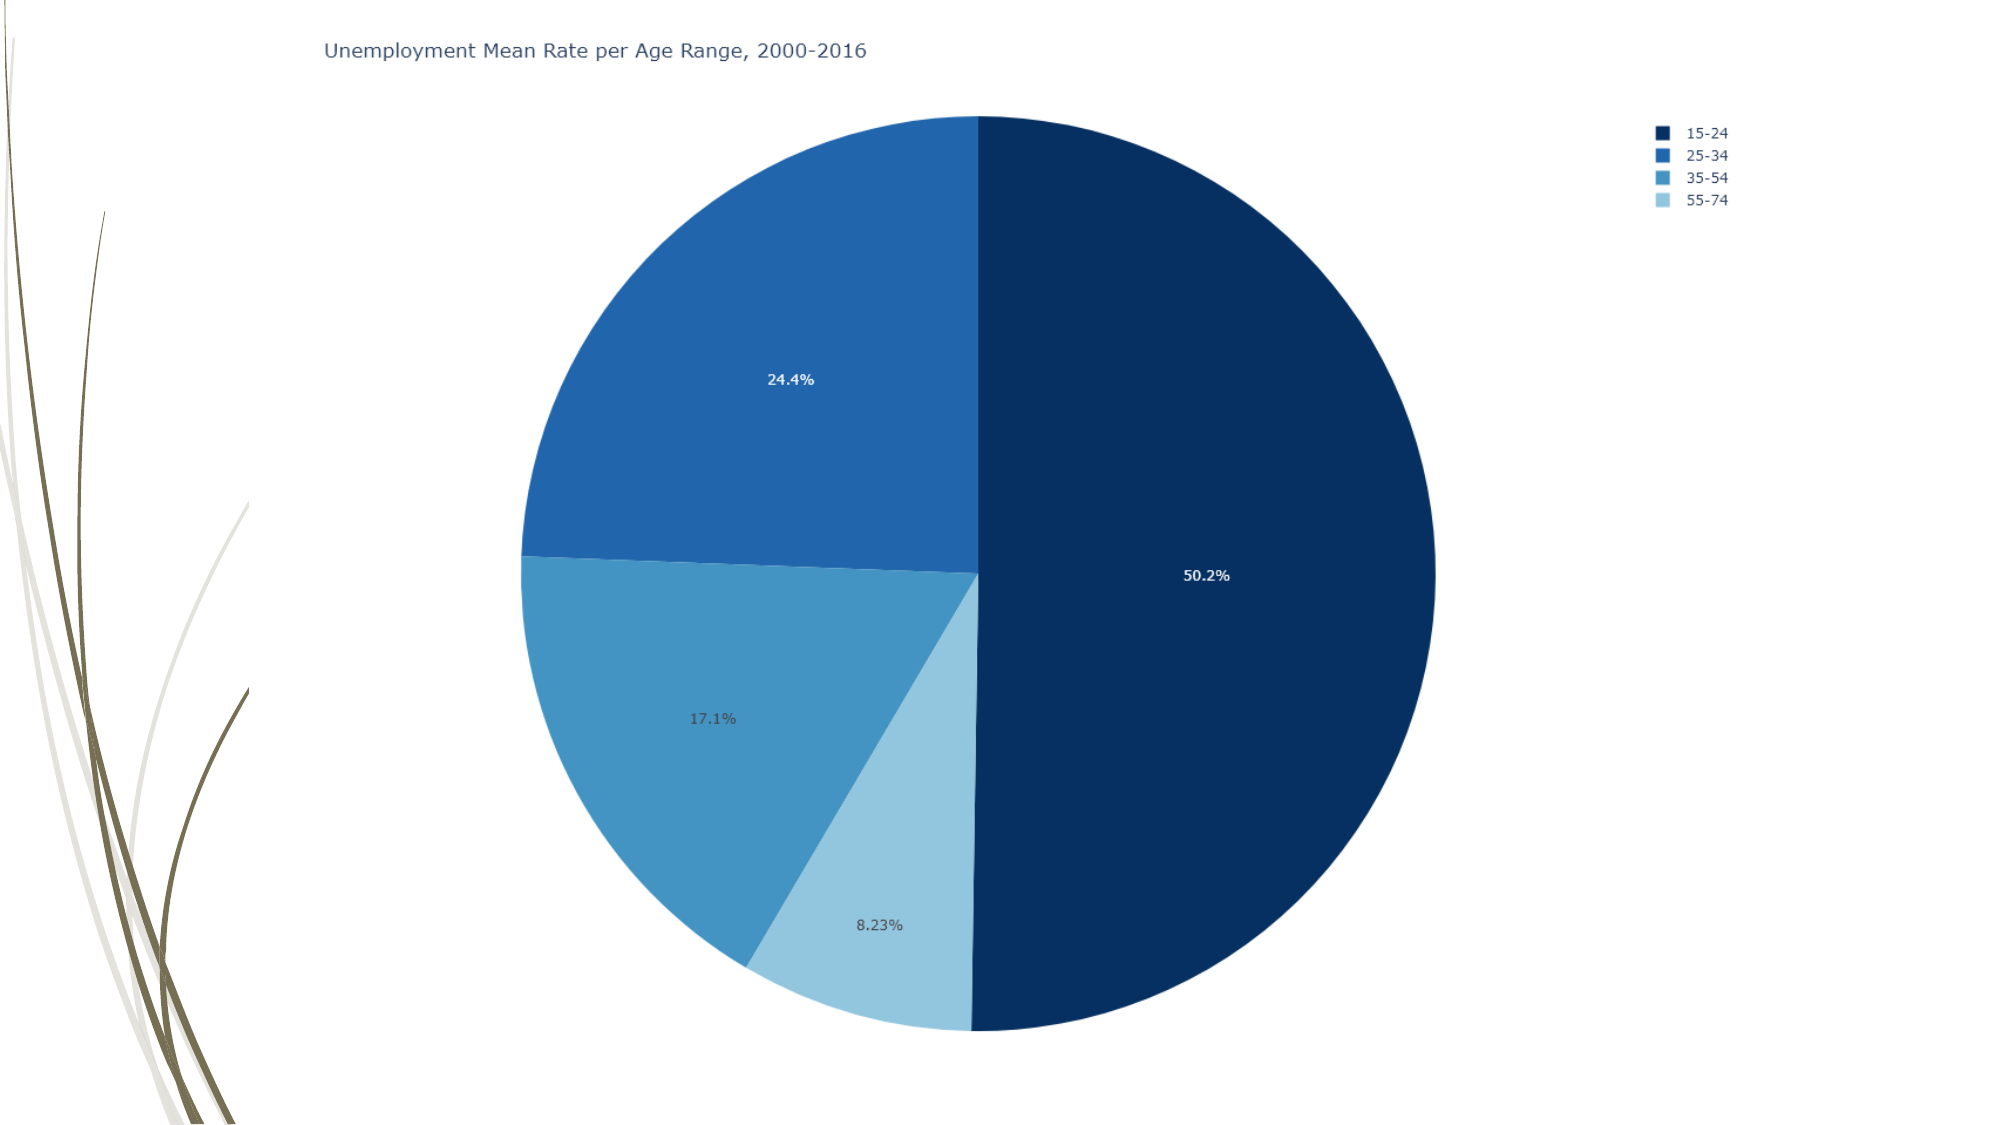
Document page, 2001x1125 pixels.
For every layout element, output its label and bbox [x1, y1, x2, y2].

picture [249, 0, 1751, 1125]
